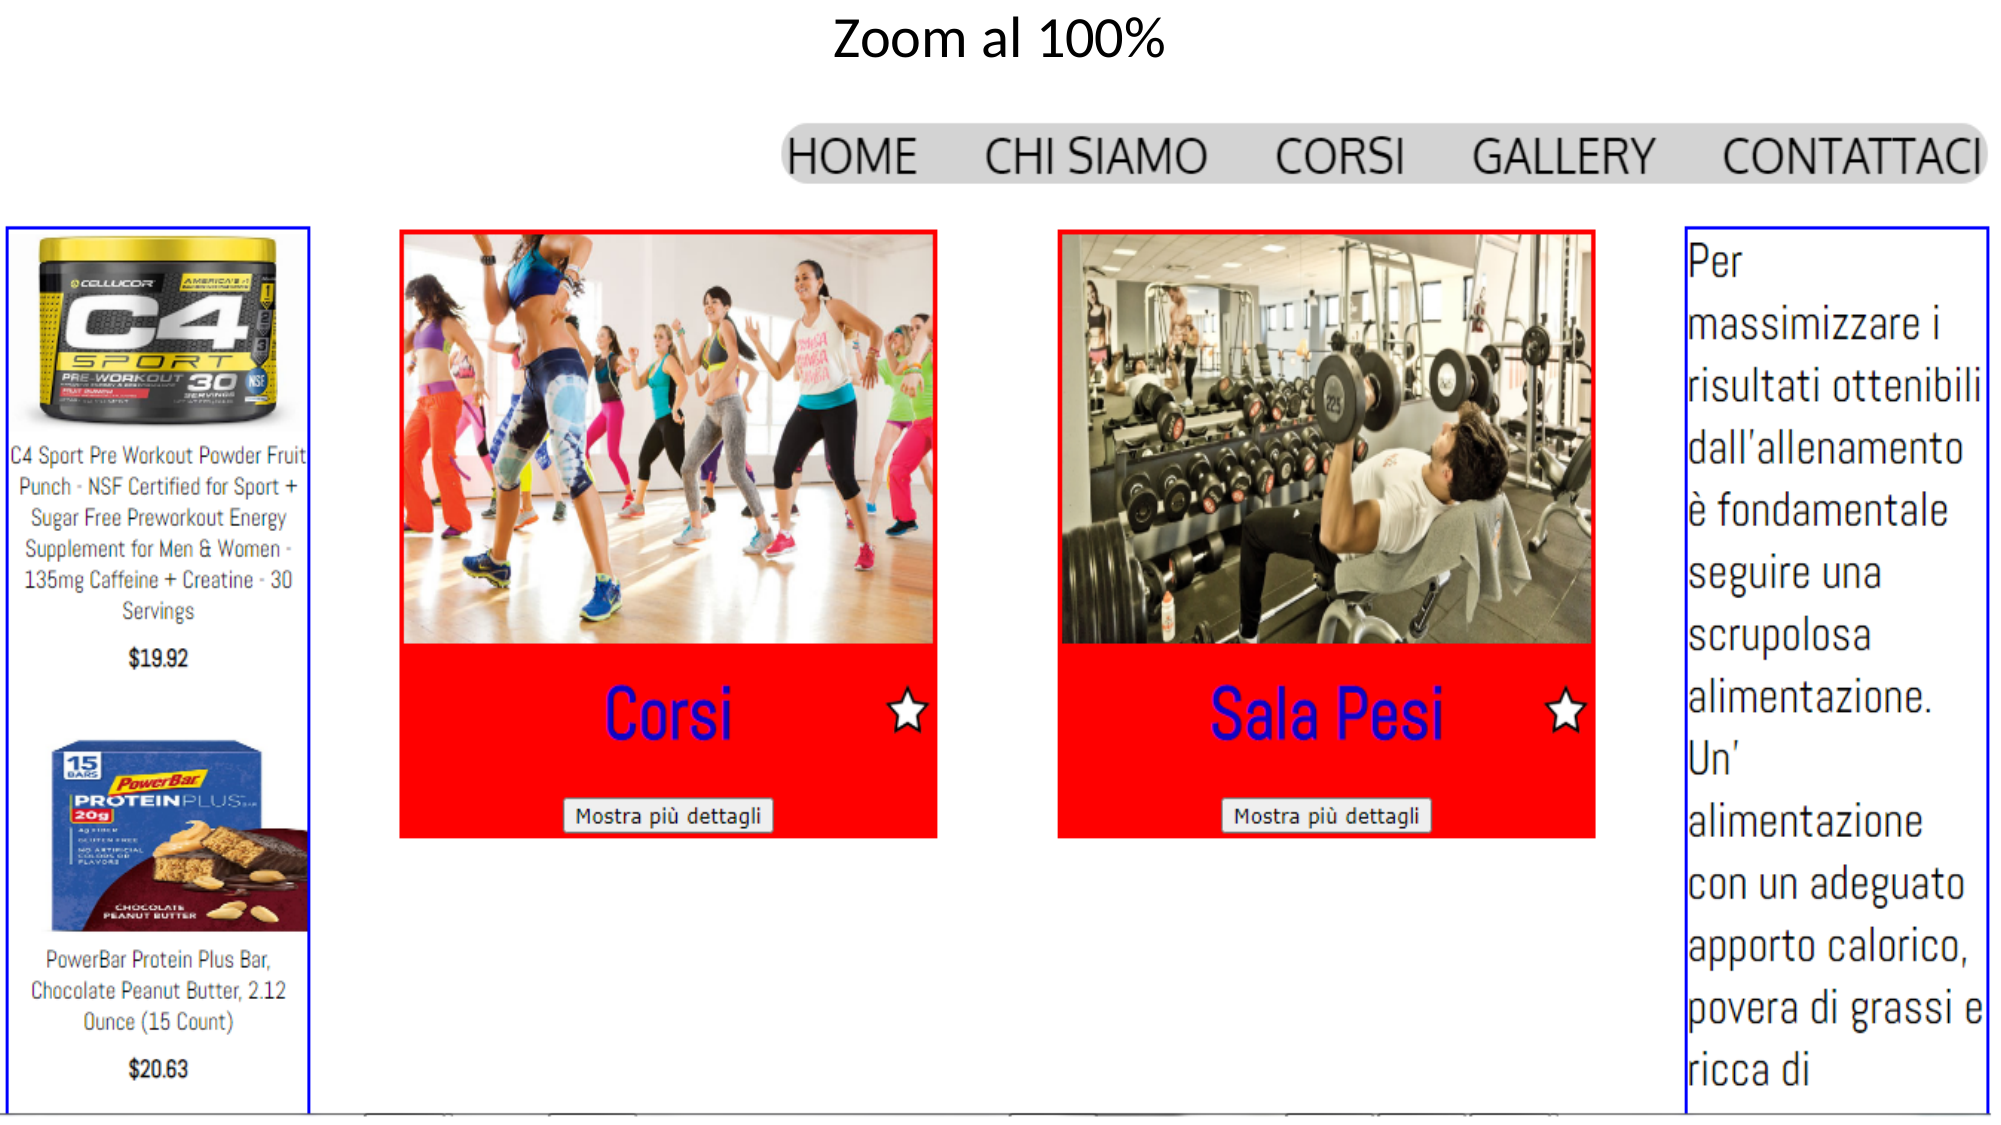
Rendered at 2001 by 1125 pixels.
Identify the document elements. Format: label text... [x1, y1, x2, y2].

picture [0, 94, 2000, 1125]
list Zoom al 100% [0, 0, 2000, 94]
